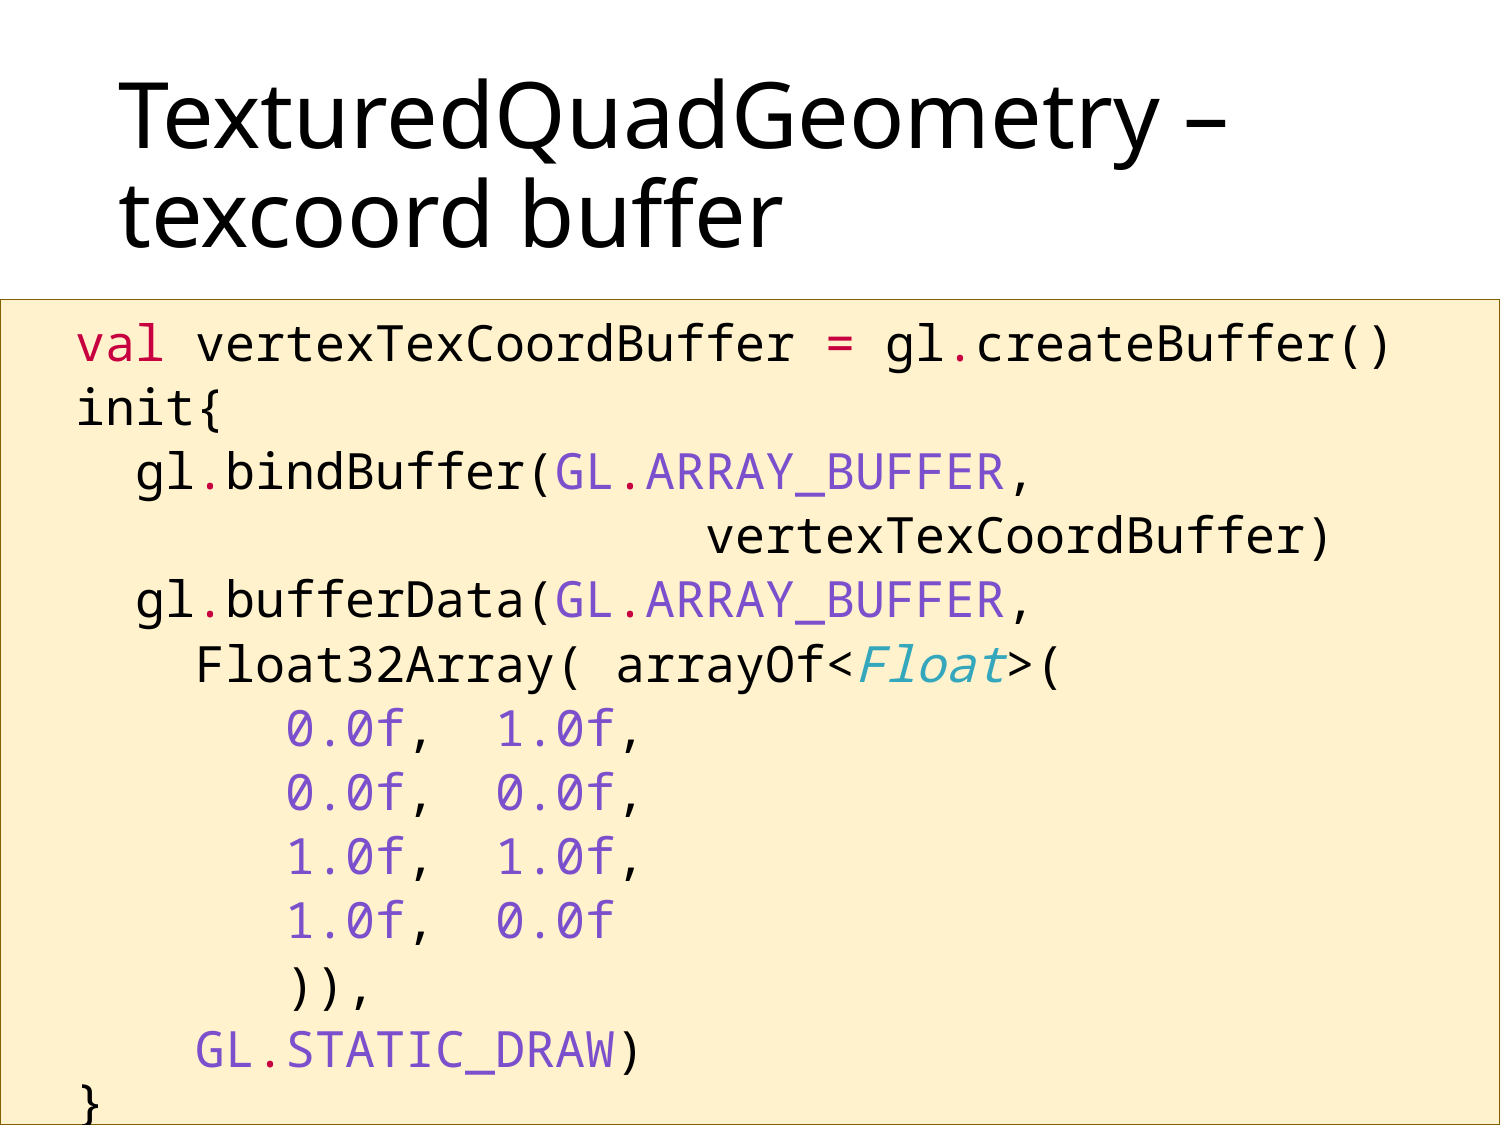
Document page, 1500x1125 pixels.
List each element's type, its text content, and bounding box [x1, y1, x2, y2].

list val vertexTexCoordBuffer = gl.createBuffer() init{ gl.bindBuffer(GL.ARRAY_BUFFER, vertexTexCoordBuffer) gl.bufferData(GL.ARRAY_BUFFER, Float32Array( arrayOf<Float>( 0.0f, 1.0f, 0.0f, 0.0f, 1.0f, 1.0f, 1.0f, 0.0f )), GL.STATIC_DRAW) } [0, 299, 1500, 1125]
title TexturedQuadGeometry – texcoord buffer [103, 59, 1397, 278]
